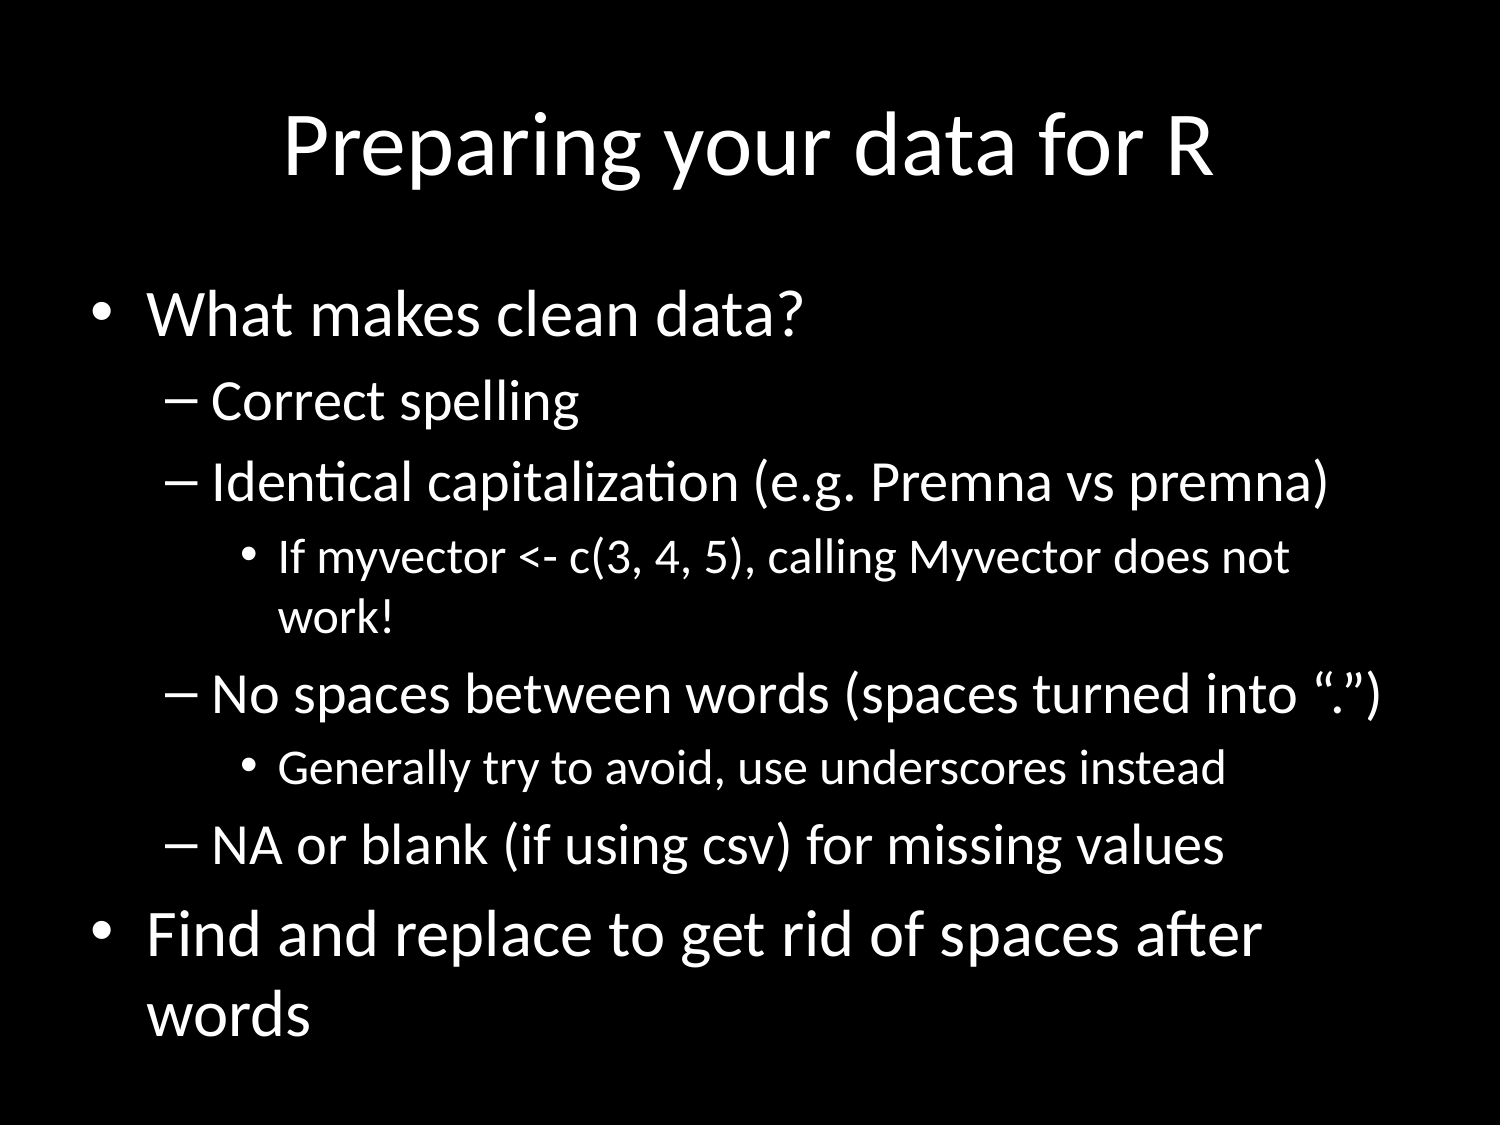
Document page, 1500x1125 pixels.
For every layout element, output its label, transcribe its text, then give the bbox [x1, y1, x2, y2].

list What makes clean data? Correct spelling Identical capitalization (e.g. Premna vs premna) If myvector <- c(3, 4, 5), calling Myvector does not work! No spaces between words (spaces turned into “.”) Generally try to avoid, use underscores instead NA or blank (if using csv) for missing values Find and replace to get rid of spaces after words [75, 262, 1425, 1075]
title Preparing your data for R [75, 45, 1425, 233]
